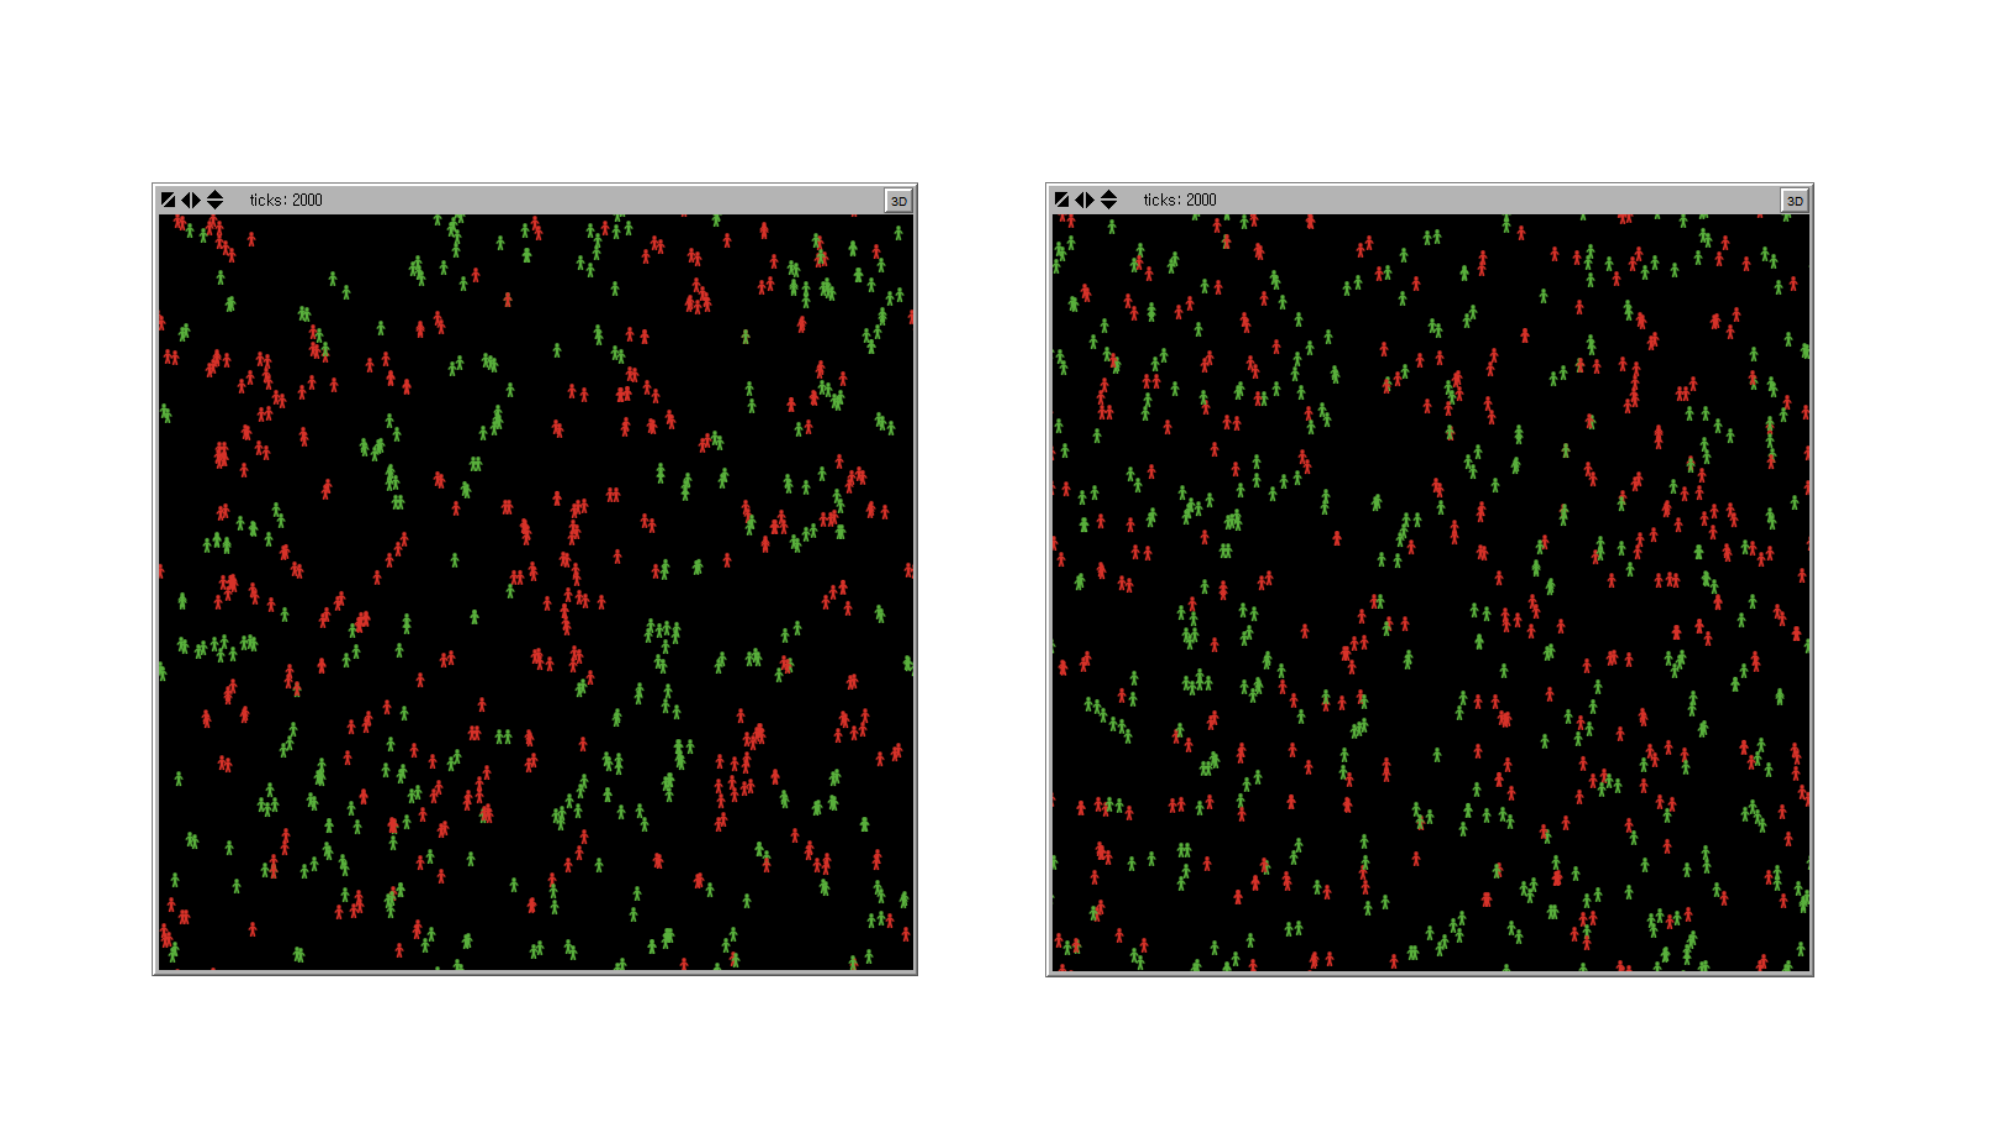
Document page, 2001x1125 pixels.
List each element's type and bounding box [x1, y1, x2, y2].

picture [148, 180, 922, 980]
picture [1044, 181, 1817, 980]
